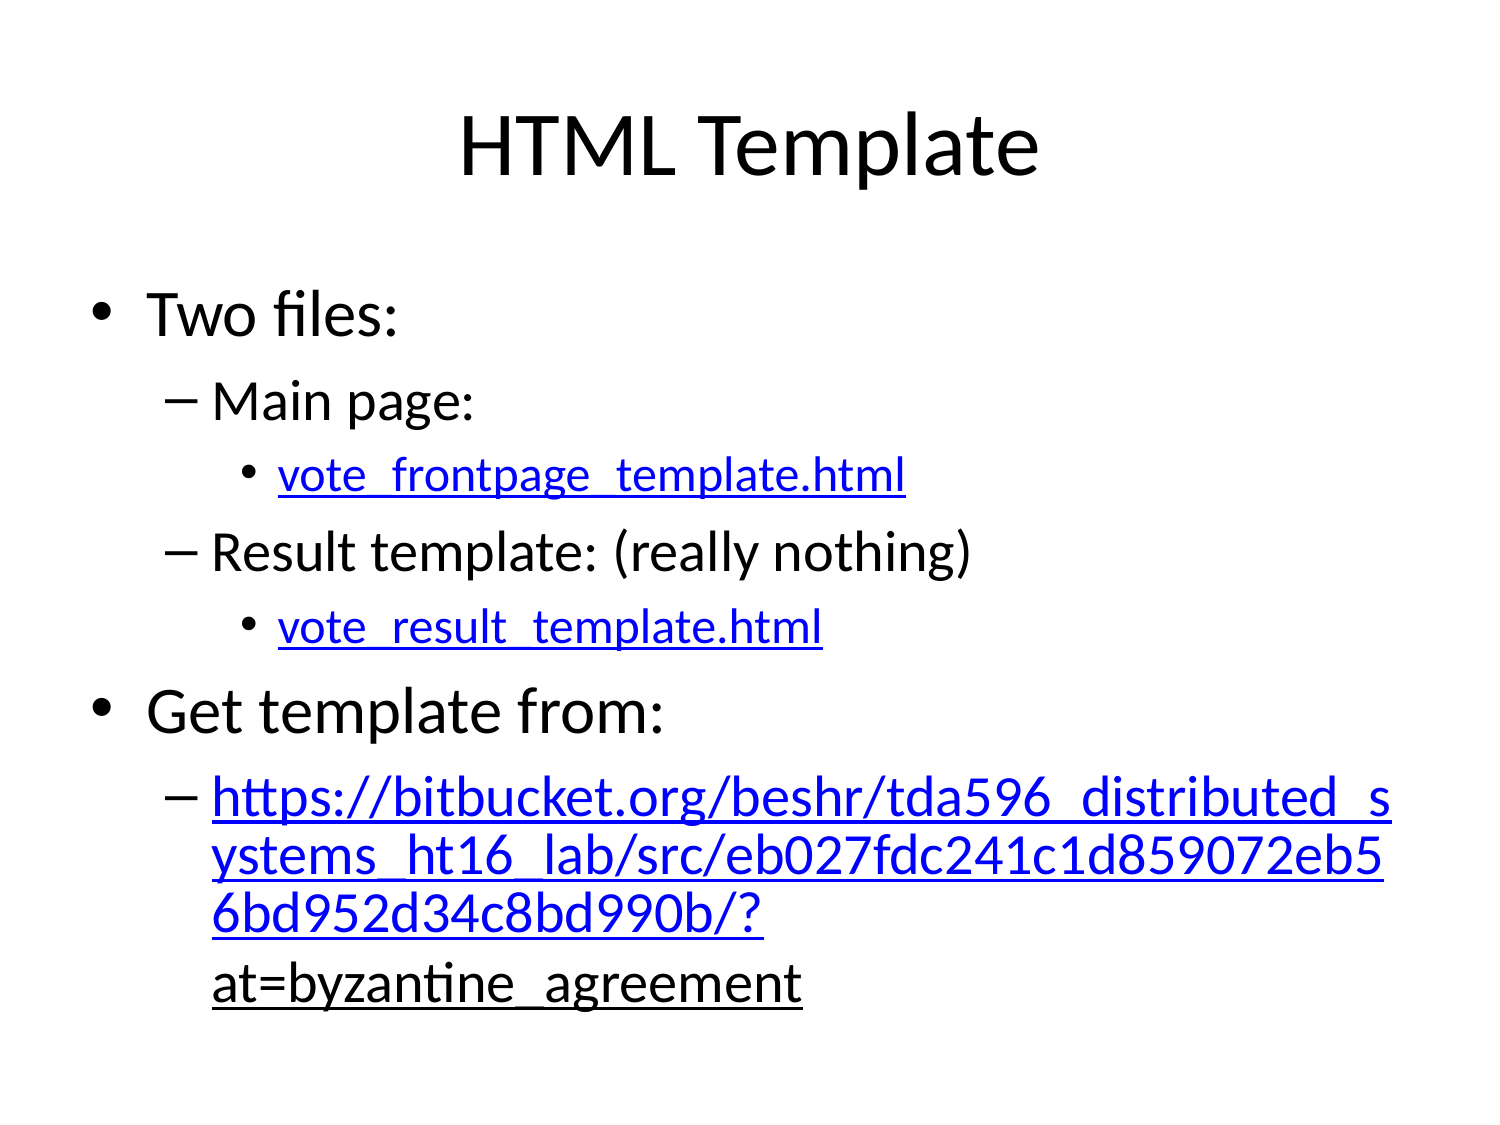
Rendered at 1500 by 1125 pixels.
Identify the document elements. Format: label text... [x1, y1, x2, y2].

list Two files: Main page: vote_frontpage_template.html Result template: (really nothing) vote_result_template.html Get template from: https://bitbucket.org/beshr/tda596_distributed_systems_ht16_lab/src/eb027fdc241c1d859072eb56bd952d34c8bd990b/?at=byzantine_agreement [75, 262, 1425, 1005]
title HTML Template [75, 45, 1425, 233]
